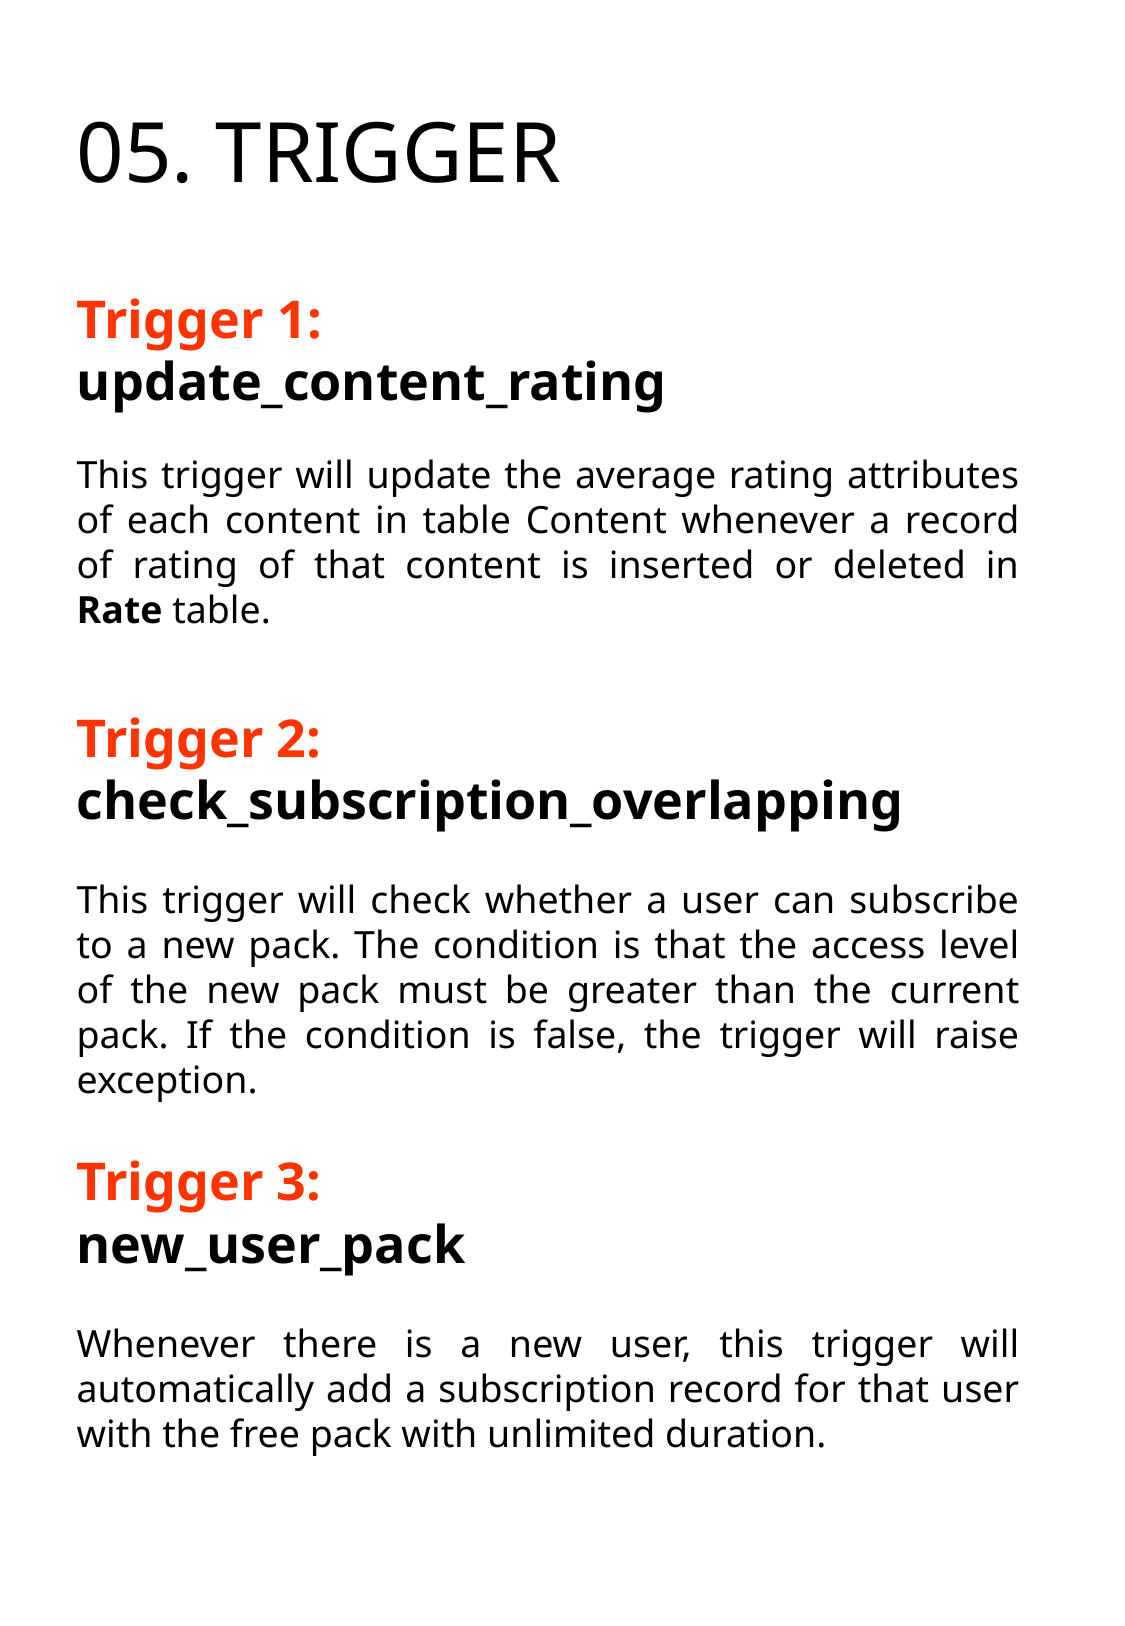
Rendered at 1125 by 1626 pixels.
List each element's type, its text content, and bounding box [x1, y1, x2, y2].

text_box This trigger will update the average rating attributes of each content in table Content whenever a record of rating of that content is inserted or deleted in Rate table. [61, 443, 1035, 639]
text_box Trigger 2: check_subscription_overlapping [61, 697, 1035, 838]
text_box Trigger 3: new_user_pack [61, 1141, 1035, 1281]
text_box This trigger will check whether a user can subscribe to a new pack. The condition is that the access level of the new pack must be greater than the current pack. If the condition is false, the trigger will raise exception. [61, 869, 1035, 1109]
text_box Trigger 1: update_content_rating [62, 278, 988, 419]
text_box 05. TRIGGER [62, 92, 617, 207]
text_box Whenever there is a new user, this trigger will automatically add a subscription record for that user with the free pack with unlimited duration. [61, 1312, 1035, 1463]
